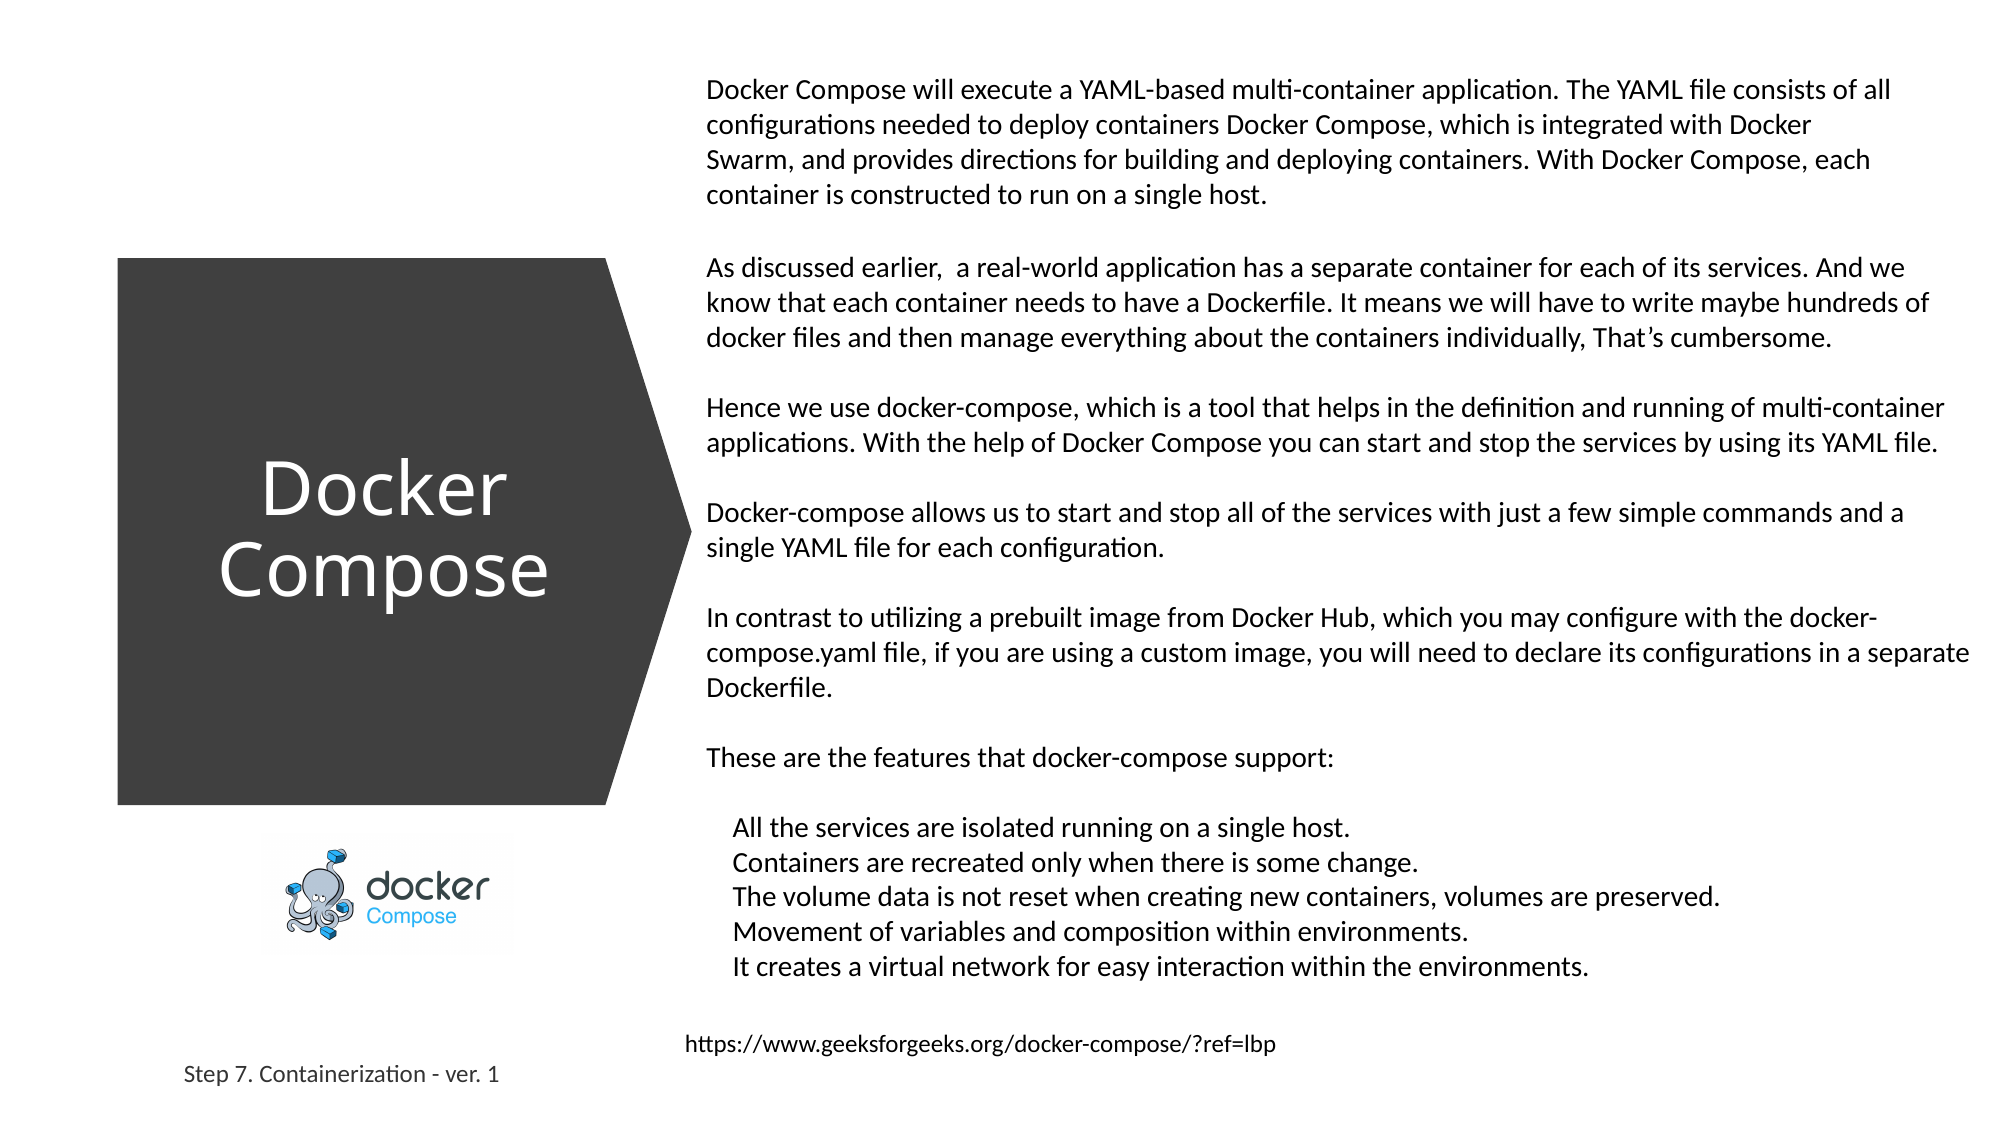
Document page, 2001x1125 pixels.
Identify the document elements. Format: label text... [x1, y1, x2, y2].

text_box As discussed earlier, a real-world application has a separate container for each of its services. And we know that each container needs to have a Dockerfile. It means we will have to write maybe hundreds of docker files and then manage everything about the containers individually, That’s cumbersome. Hence we use docker-compose, which is a tool that helps in the definition and running of multi-container applications. With the help of Docker Compose you can start and stop the services by using its YAML file. Docker-compose allows us to start and stop all of the services with just a few simple commands and a single YAML file for each configuration. In contrast to utilizing a prebuilt image from Docker Hub, which you may configure with the docker-compose.yaml file, if you are using a custom image, you will need to declare its configurations in a separate Dockerfile. These are the features that docker-compose support: All the services are isolated running on a single host. Containers are recreated only when there is some change. The volume data is not reset when creating new containers, volumes are preserved. Movement of variables and composition within environments. It creates a virtual network for easy interaction within the environments. [691, 241, 1990, 991]
text_box [116, 257, 691, 807]
picture [261, 833, 514, 955]
footer Step 7. Containerization - ver. 1 [168, 1042, 1188, 1103]
text_box Docker Compose will execute a YAML-based multi-container application. The YAML file consists of all configurations needed to deploy containers Docker Compose, which is integrated with Docker Swarm, and provides directions for building and deploying containers. With Docker Compose, each container is constructed to run on a single host. [691, 63, 1923, 218]
text_box https://www.geeksforgeeks.org/docker-compose/?ref=lbp [670, 1020, 1358, 1065]
title Docker Compose [168, 322, 601, 741]
